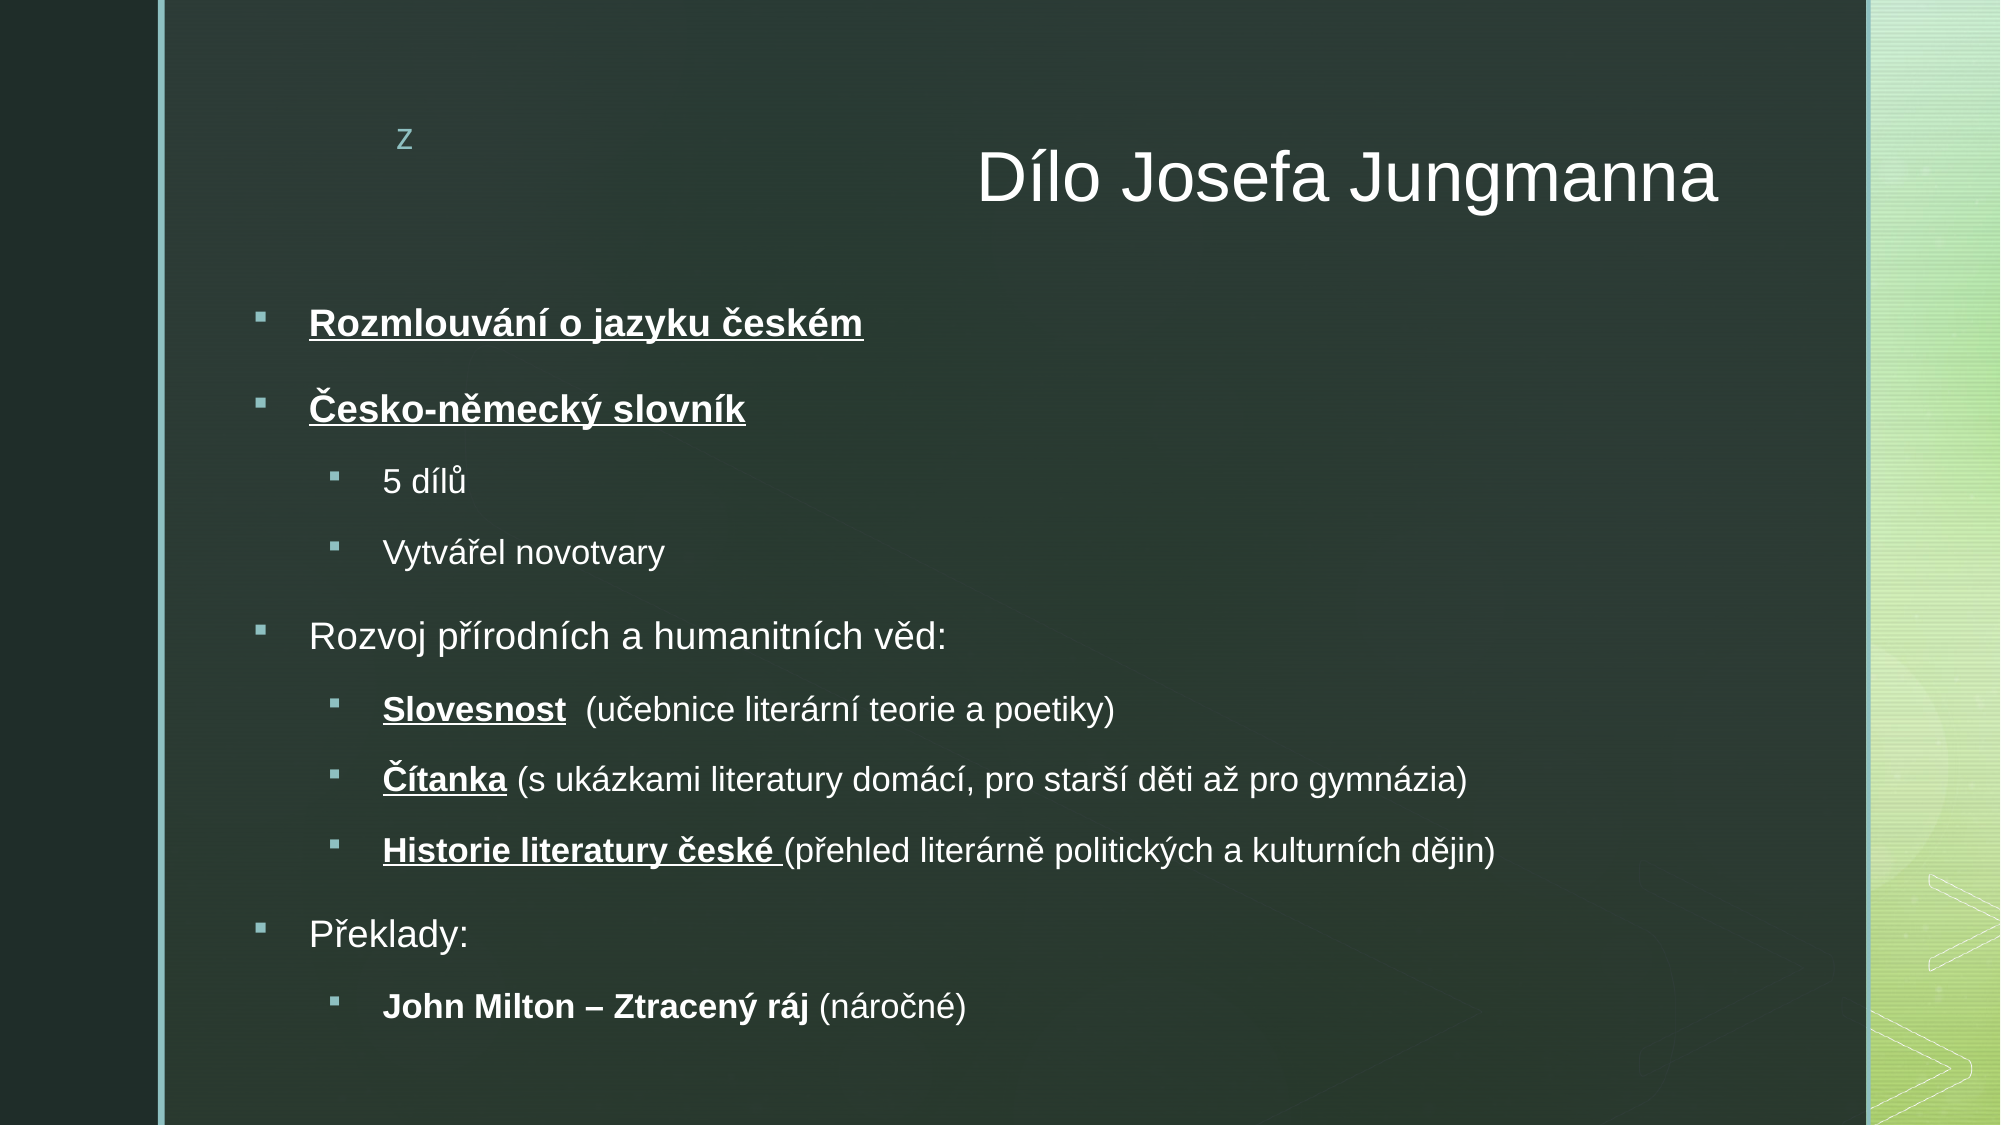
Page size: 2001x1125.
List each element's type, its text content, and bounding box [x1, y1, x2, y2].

list Rozmlouvání o jazyku českém Česko-německý slovník 5 dílů Vytvářel novotvary Rozvoj přírodních a humanitních věd: Slovesnost (učebnice literární teorie a poetiky) Čítanka (s ukázkami literatury domácí, pro starší děti až pro gymnázia) Historie literatury české (přehled literárně politických a kulturních dějin) Překlady: John Milton – Ztracený ráj (náročné) [237, 281, 1517, 1071]
title Dílo Josefa Jungmanna [428, 132, 1734, 310]
picture [1871, 0, 2001, 1125]
